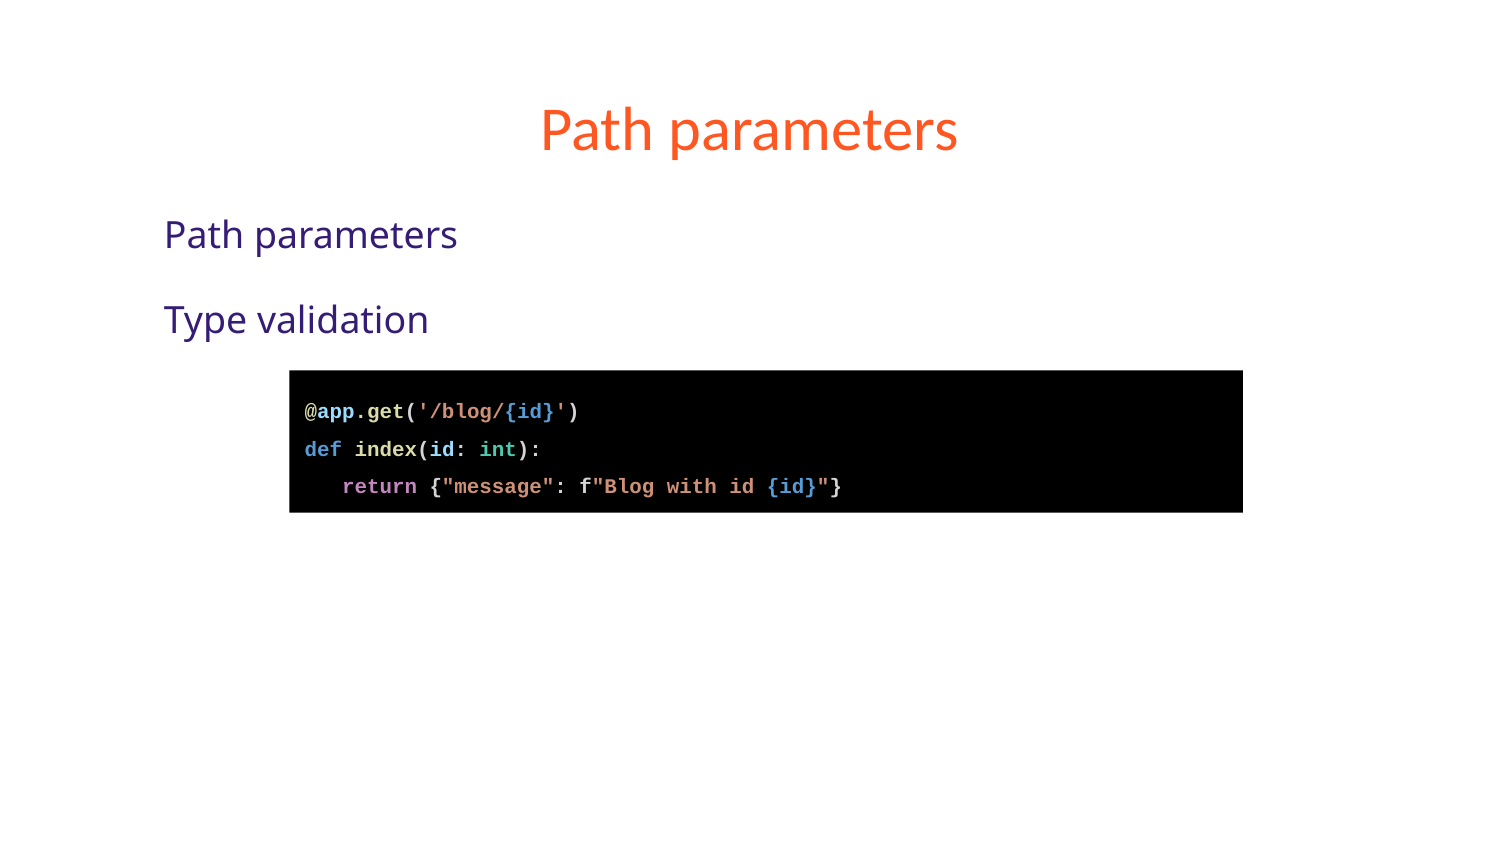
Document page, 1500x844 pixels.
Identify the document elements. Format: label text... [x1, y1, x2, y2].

text_box @app.get('/blog/{id}') def index(id: int): return {"message": f"Blog with id {id}"} [289, 370, 1243, 513]
title Path parameters [51, 72, 1449, 167]
list Path parameters Type validation [148, 189, 1350, 750]
